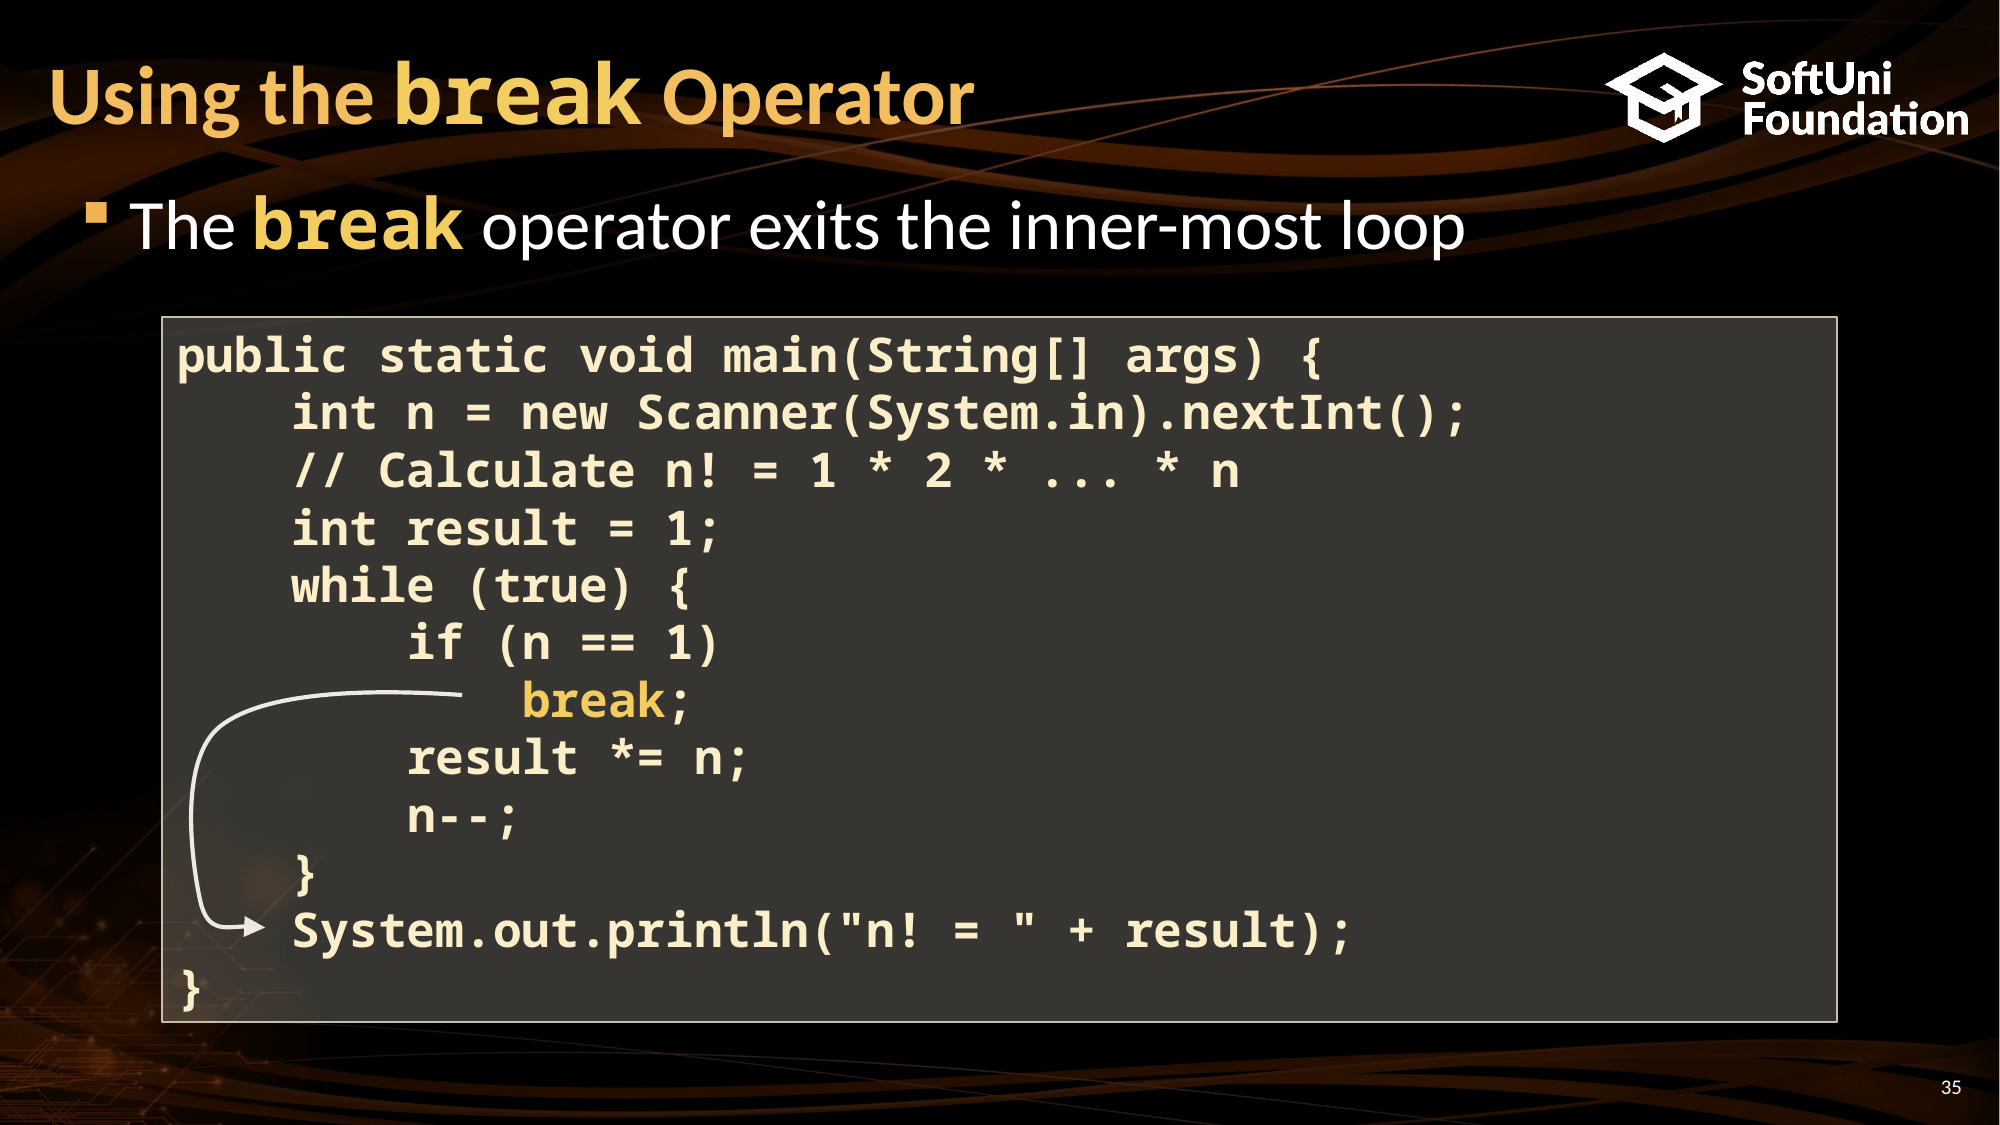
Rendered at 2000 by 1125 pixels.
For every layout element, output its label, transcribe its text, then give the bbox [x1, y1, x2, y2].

slide_number 35 [1897, 1070, 1968, 1103]
text_box [190, 692, 463, 937]
picture [0, 0, 2000, 1125]
title Using the break Operator [30, 6, 1602, 189]
list The break operator exits the inner-most loop [62, 173, 1938, 280]
text_box public static void main(String[] args) { int n = new Scanner(System.in).nextInt(); // Calculate n! = 1 * 2 * ... * n int result = 1; while (true) { if (n == 1) break; result *= n; n--; } System.out.println("n! = " + result); } [162, 317, 1838, 1022]
